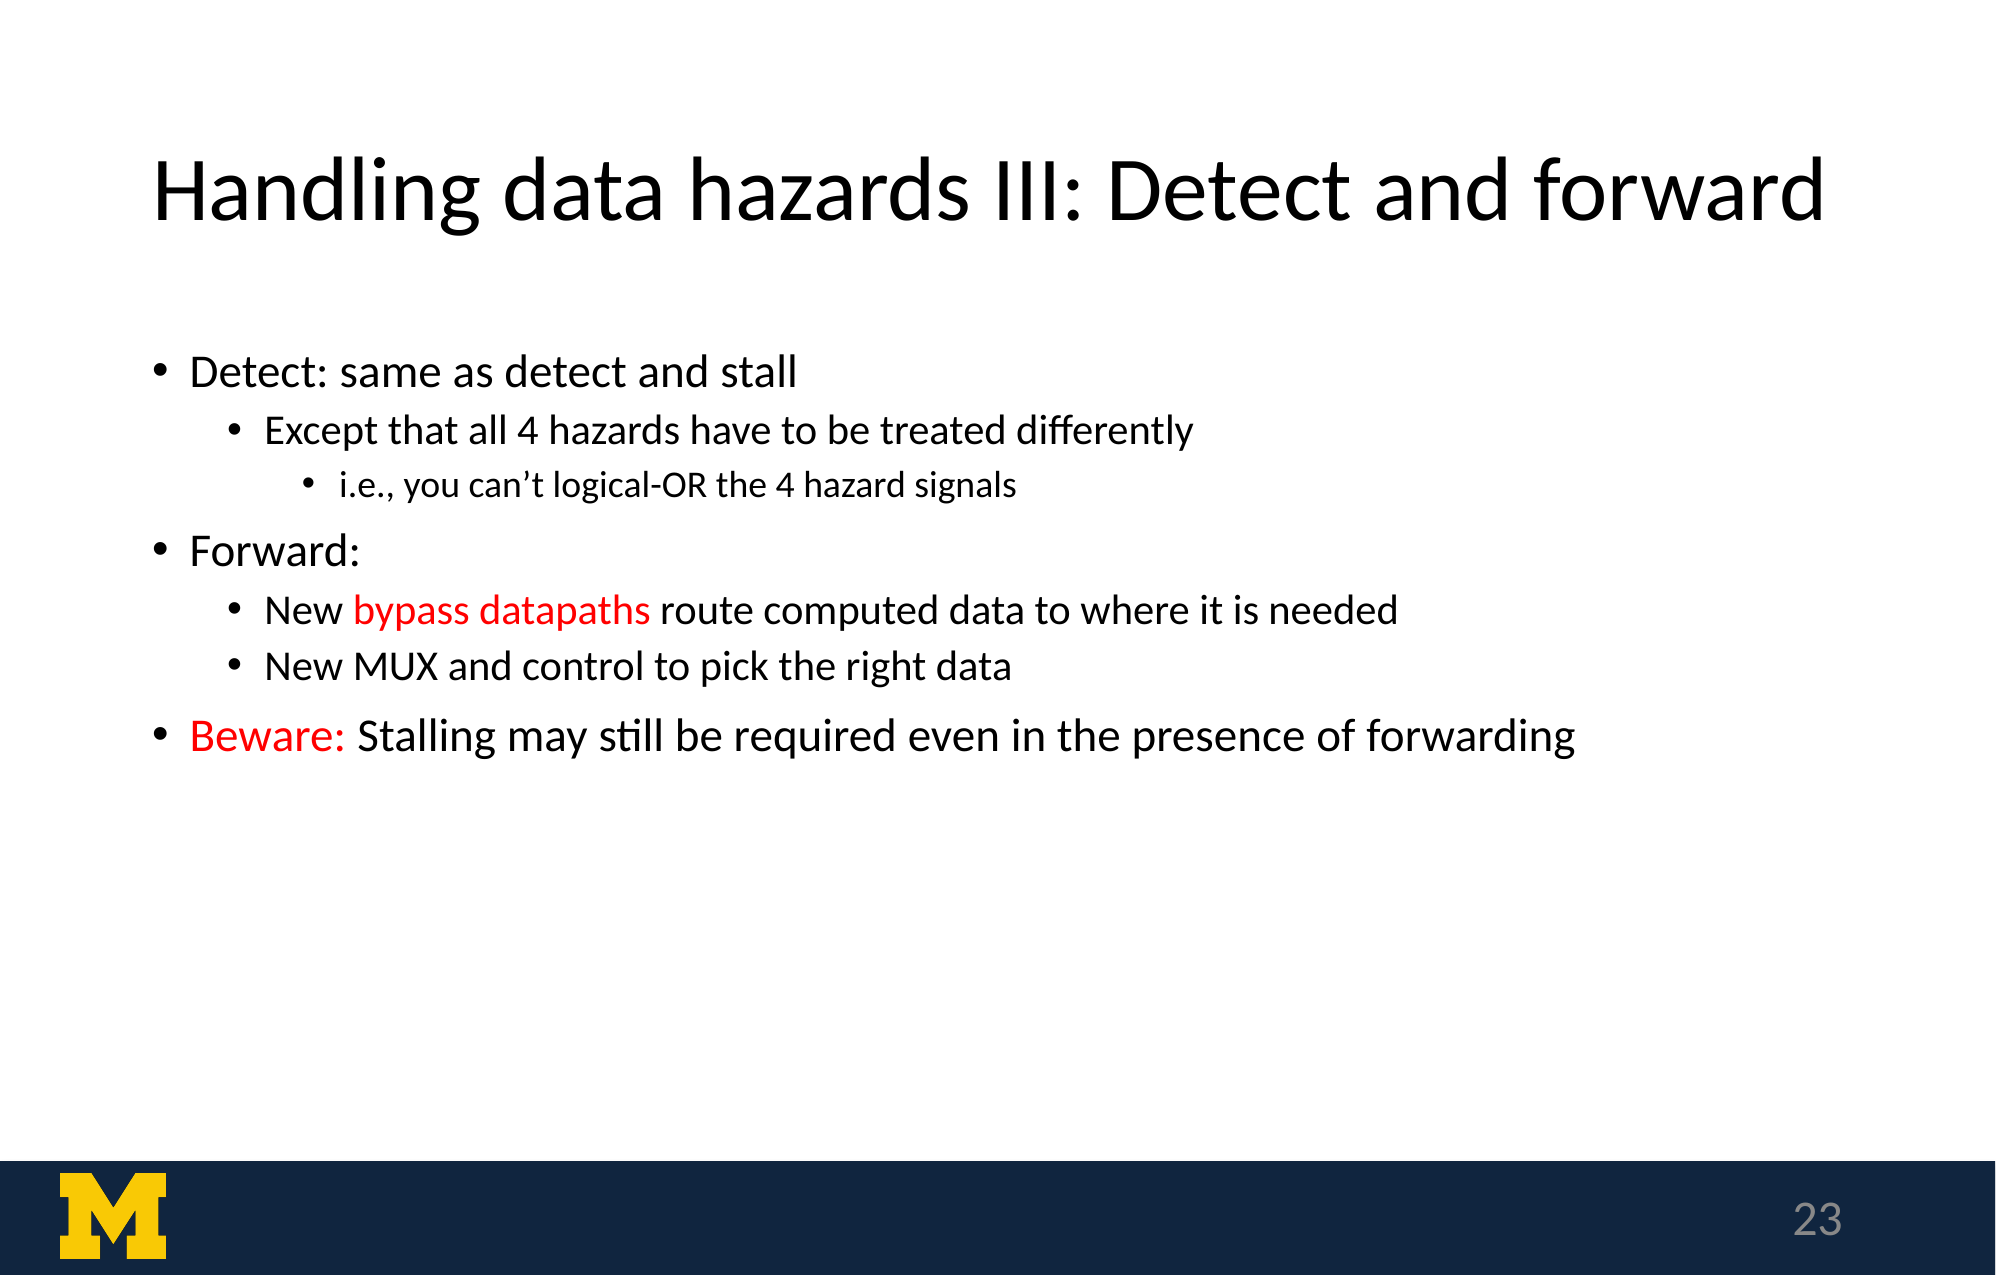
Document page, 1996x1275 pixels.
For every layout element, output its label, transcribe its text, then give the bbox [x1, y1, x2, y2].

slide_number ‹#› [1408, 1181, 1858, 1250]
picture [60, 1173, 166, 1259]
title Handling data hazards III: Detect and forward [137, 67, 1858, 315]
list Detect: same as detect and stall Except that all 4 hazards have to be treated differently i.e., you can’t logical-OR the 4 hazard signals Forward: New bypass datapaths route computed data to where it is needed New MUX and control to pick the right data Beware: Stalling may still be required even in the presence of forwarding [137, 339, 1858, 1149]
